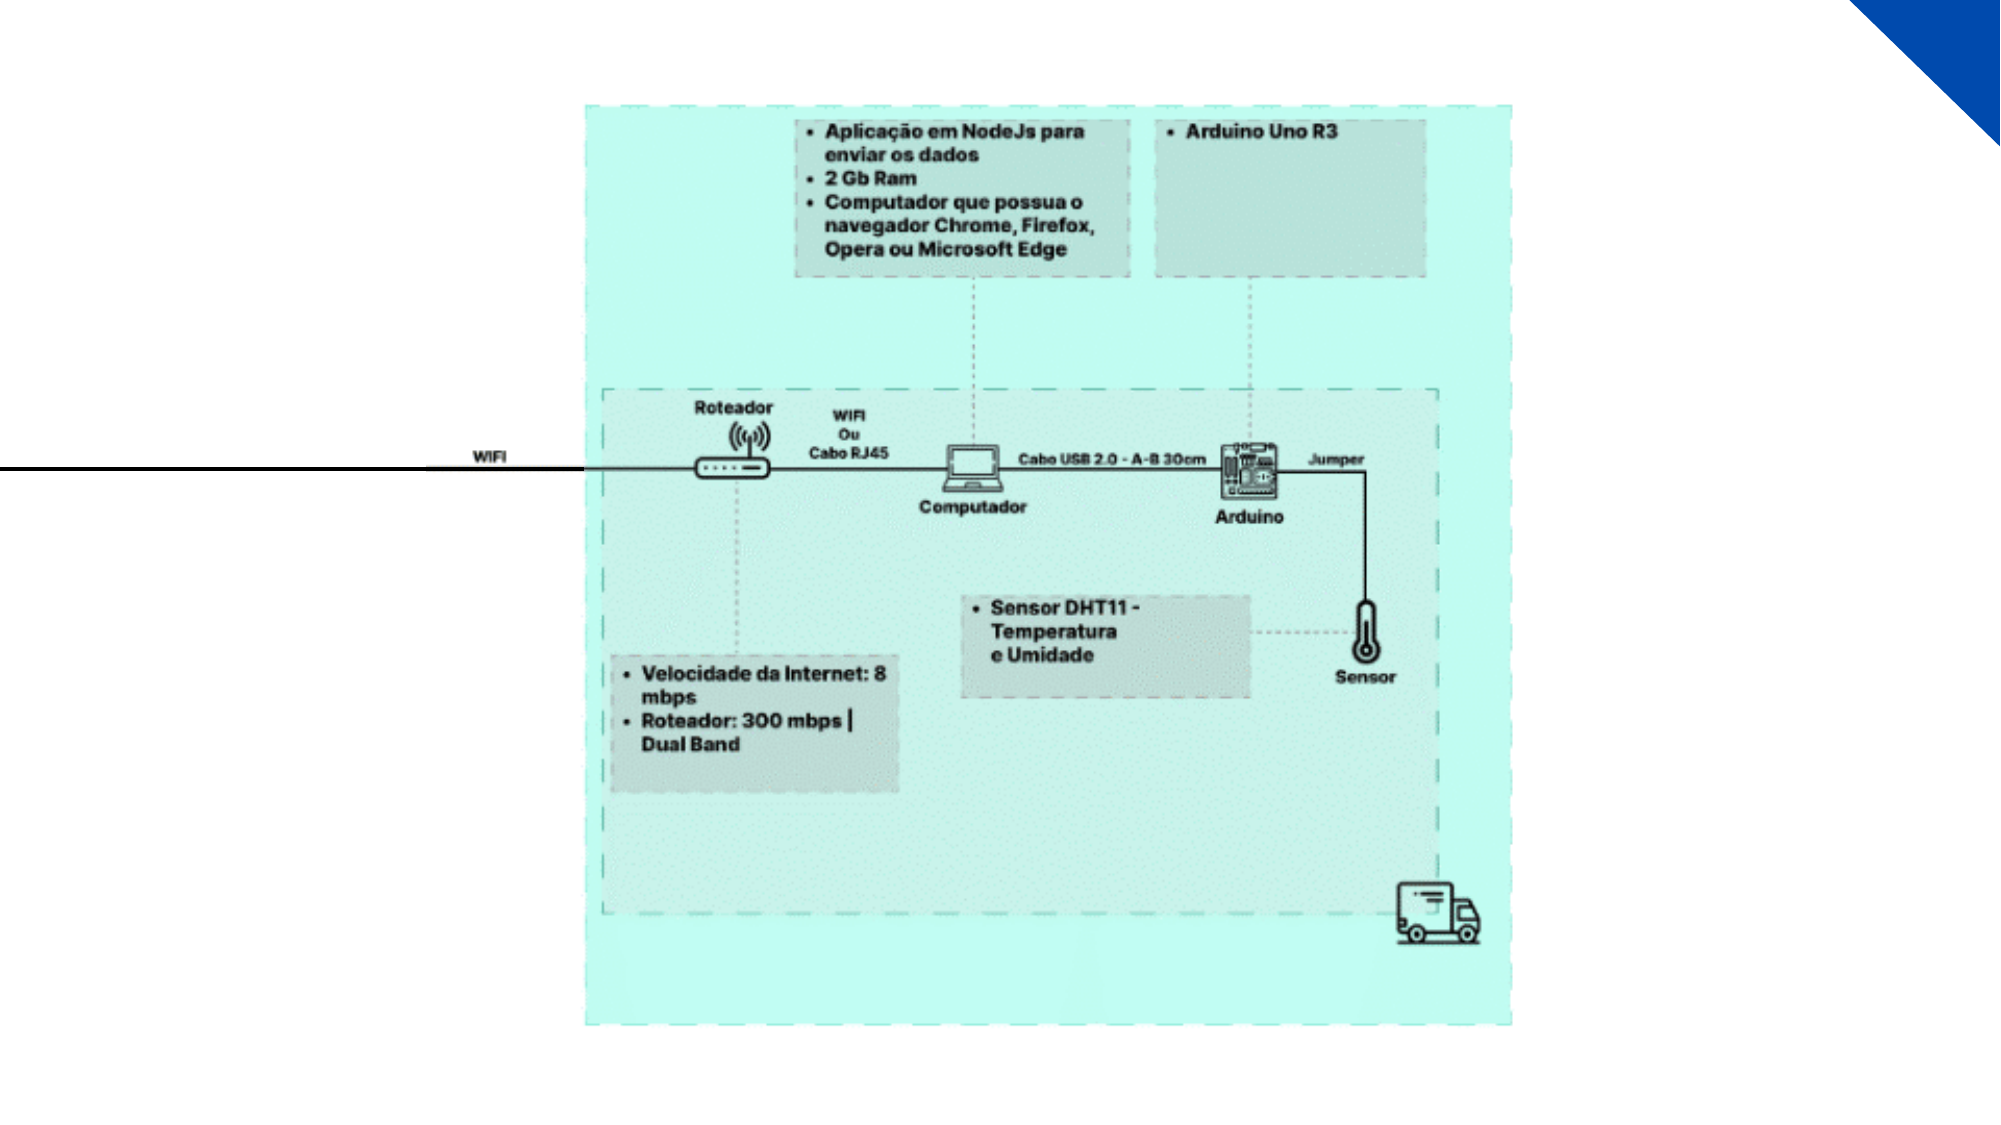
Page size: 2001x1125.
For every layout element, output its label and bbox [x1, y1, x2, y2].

picture [425, 36, 1574, 1089]
text_box [1847, 0, 2000, 148]
